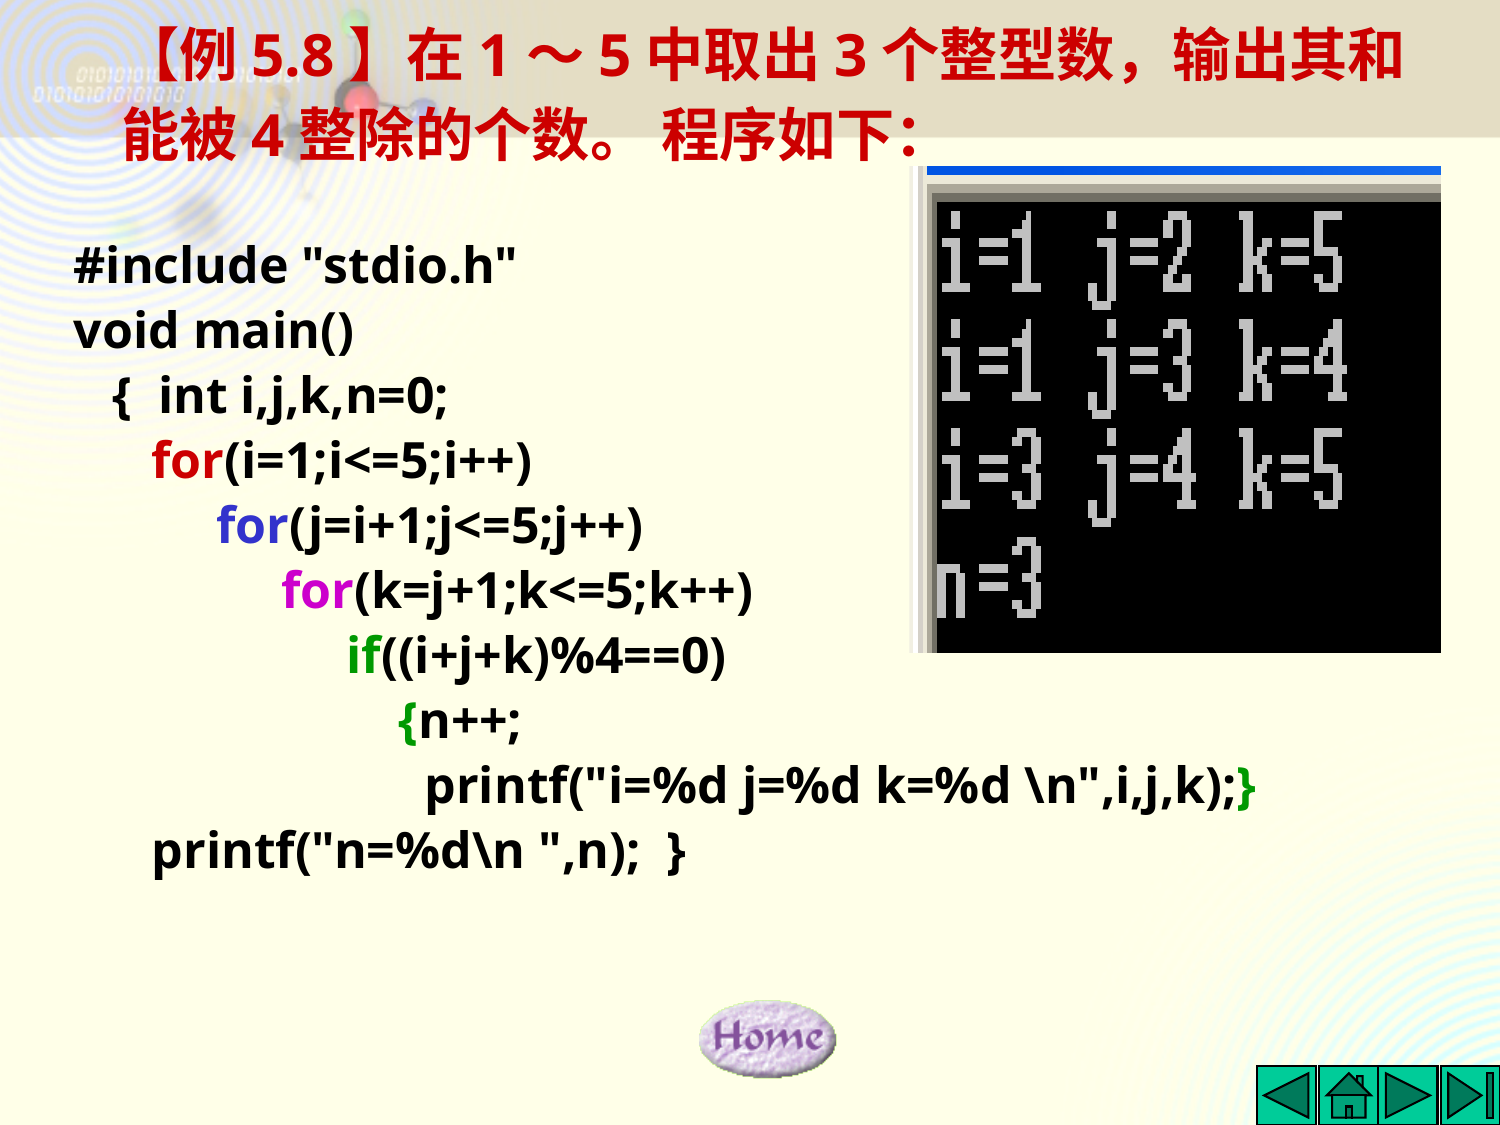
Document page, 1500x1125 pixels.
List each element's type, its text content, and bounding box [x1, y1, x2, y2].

text_box #include "stdio.h" void main() { int i,j,k,n=0; for(i=1;i<=5;i++) for(j=i+1;j<=5;j++) for(k=j+1;k<=5;k++) if((i+j+k)%4==0) {n++; printf("i=%d j=%d k=%d \n",i,j,k);} printf("n=%d\n ",n); } [58, 225, 1429, 886]
text_box 【例5.8】在1～5中取出3个整型数，输出其和能被4整除的个数。 程序如下： [106, 0, 1430, 176]
picture [699, 999, 838, 1080]
picture [909, 166, 1442, 653]
